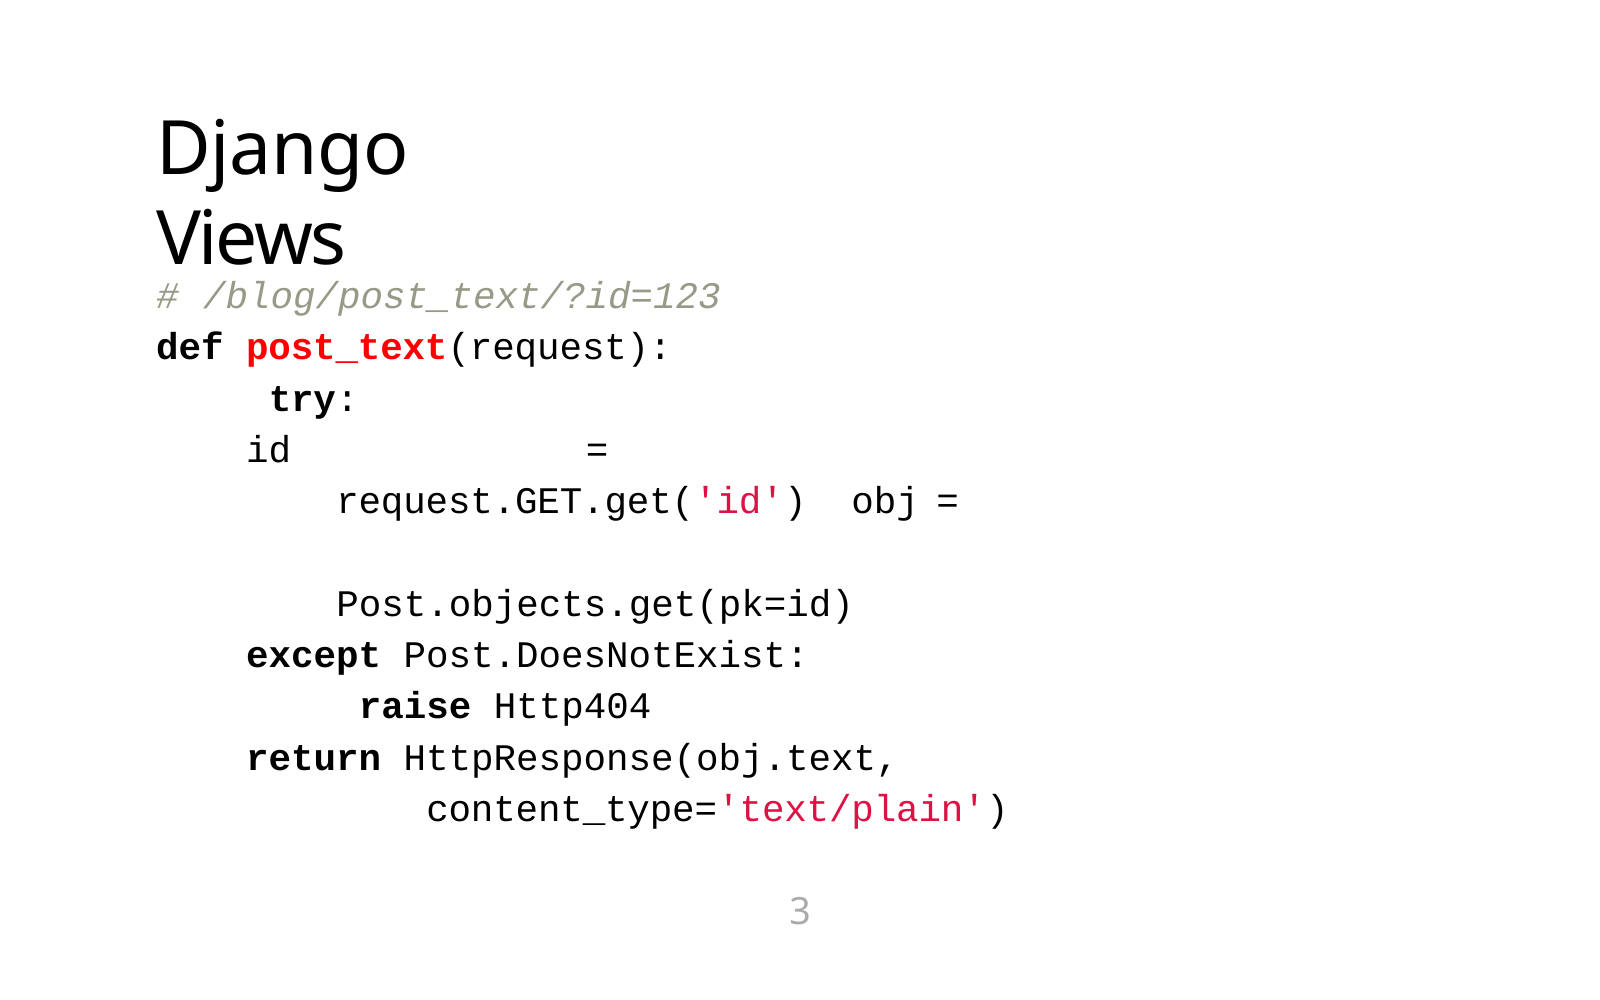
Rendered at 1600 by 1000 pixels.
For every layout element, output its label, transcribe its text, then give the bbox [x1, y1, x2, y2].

text_box # /blog/post_text/?id=123 def post_text(request): try: id = request.GET.get('id') obj = Post.objects.get(pk=id) except Post.DoesNotExist: raise Http404 return HttpResponse(obj.text, content_type='text/plain') [154, 262, 1014, 829]
title Django Views [154, 97, 604, 262]
text_box 3 [783, 882, 817, 939]
